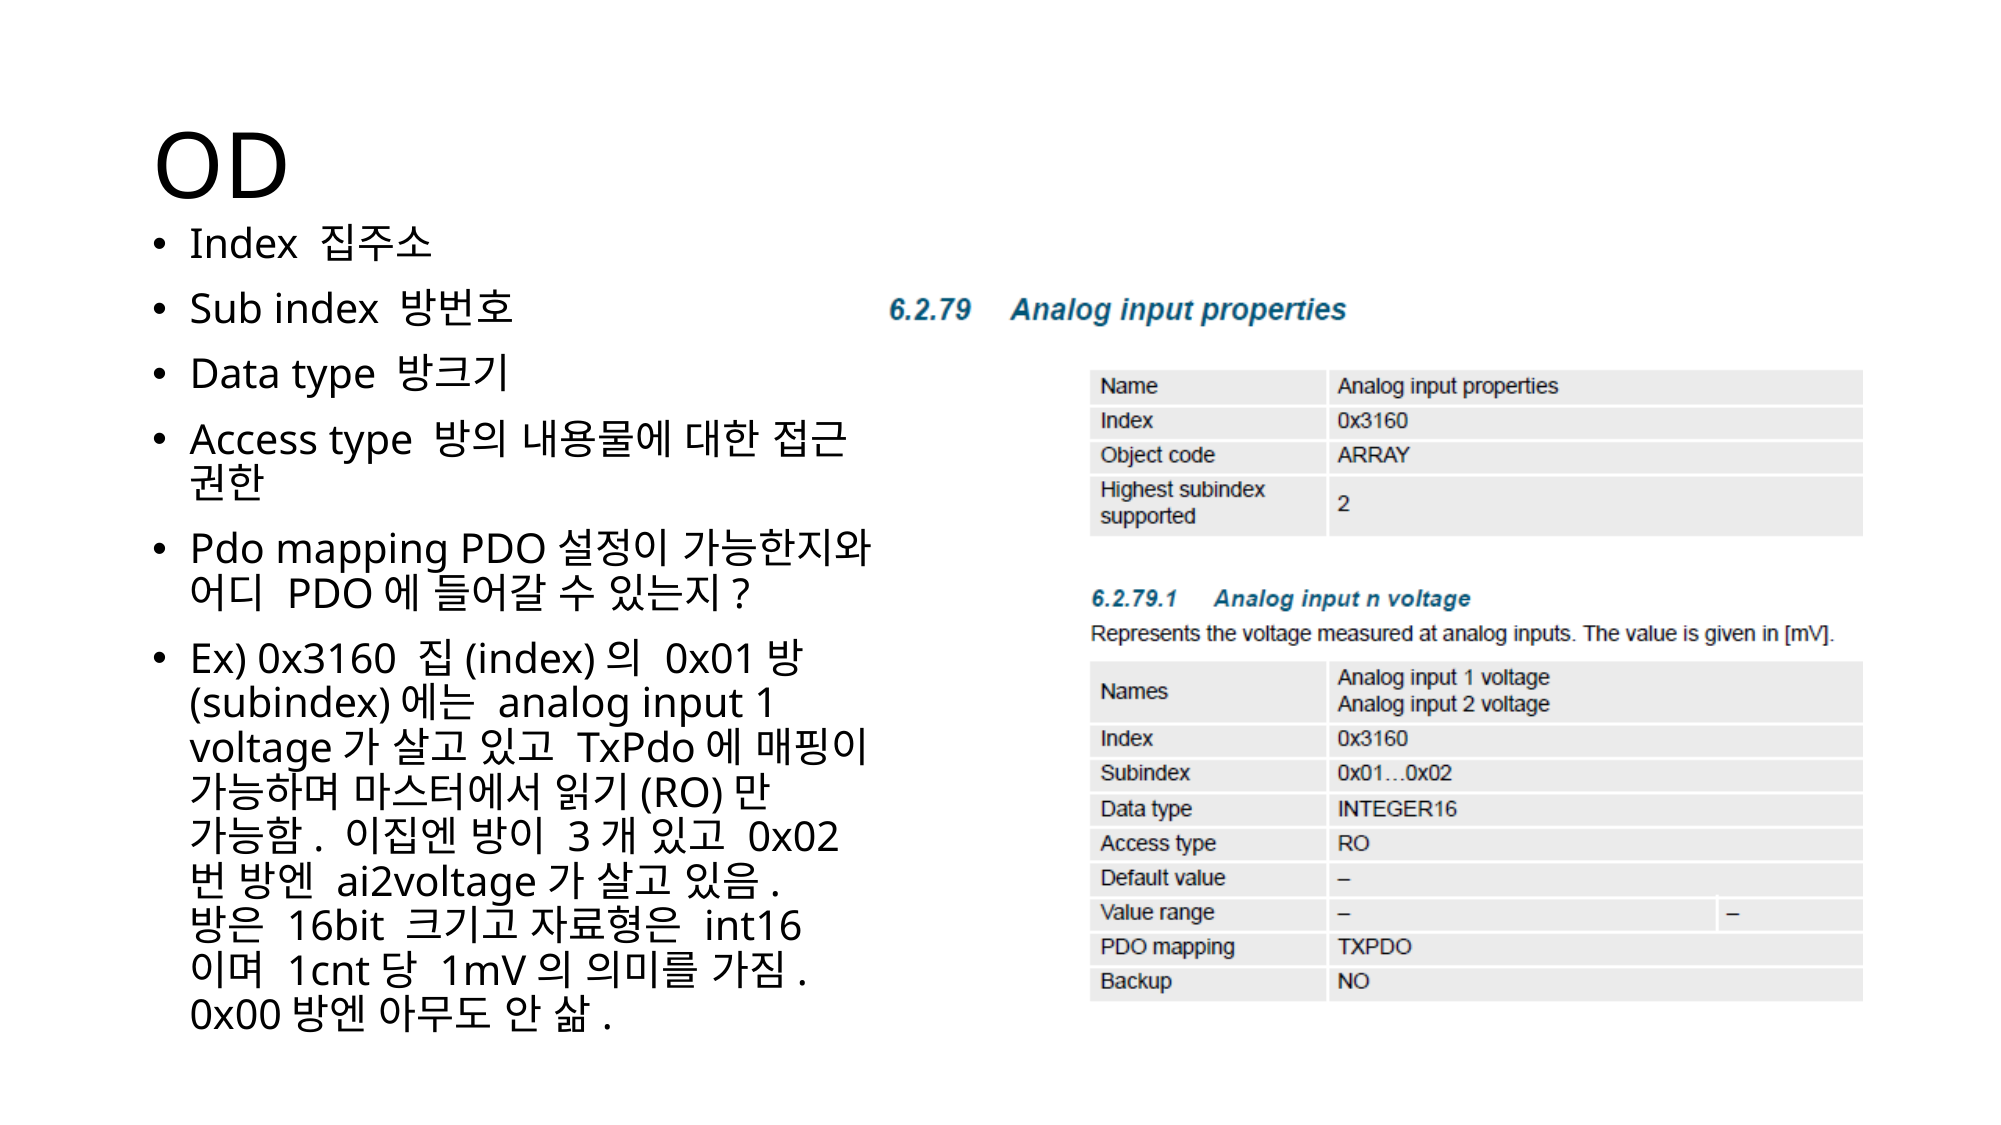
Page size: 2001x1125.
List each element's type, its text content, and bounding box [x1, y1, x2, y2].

list Index 집주소 Sub index 방번호 Data type 방크기 Access type 방의 내용물에 대한 접근 권한 Pdo mapping PDO설정이 가능한지와 어디 PDO에 들어갈 수 있는지? Ex) 0x3160 집(index)의 0x01방(subindex)에는 analog input 1 voltage가 살고 있고 TxPdo에 매핑이 가능하며 마스터에서 읽기(RO)만 가능함. 이집엔 방이 3개 있고 0x02번 방엔 ai2voltage가 살고 있음. 방은 16bit 크기고 자료형은 int16이며 1cnt당 1mV의 의미를 가짐. 0x00방엔 아무도 안 삶. [137, 215, 888, 1066]
title OD [137, 59, 1863, 278]
picture [887, 278, 1863, 1014]
